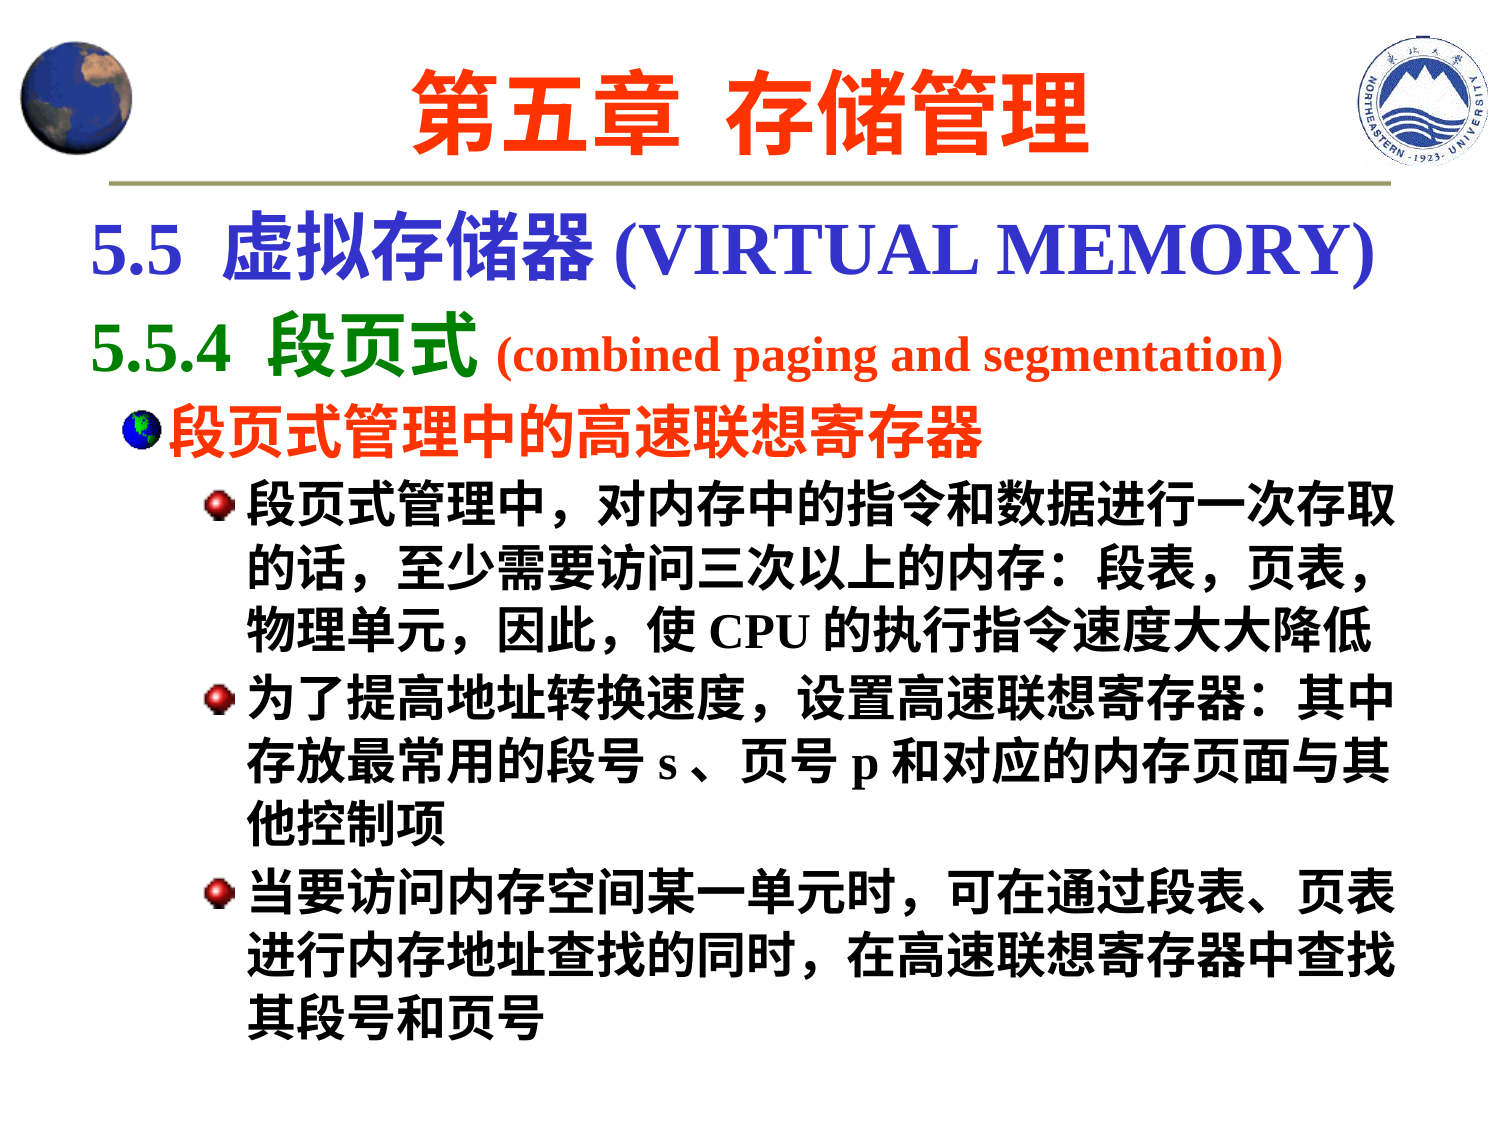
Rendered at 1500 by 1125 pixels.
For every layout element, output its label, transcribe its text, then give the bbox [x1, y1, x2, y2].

text_box 第五章 存储管理 [112, 42, 1388, 180]
picture [199, 873, 235, 909]
picture [0, 37, 138, 161]
picture [109, 175, 1391, 187]
picture [1352, 33, 1490, 171]
picture [199, 679, 235, 715]
list 5.5 虚拟存储器(VIRTUAL MEMORY) 5.5.4 段页式(combined paging and segmentation) 段页式管理中的高速联想寄存器 段页式管理中，对内存中的指令和数据进行一次存取的话，至少需要访问三次以上的内存：段表，页表，物理单元，因此，使CPU的执行指令速度大大降低 为了提高地址转换速度，设置高速联想寄存器：其中存放最常用的段号s、页号p和对应的内存页面与其他控制项 当要访问内存空间某一单元时，可在通过段表、页表进行内存地址查找的同时，在高速联想寄存器中查找其段号和页号 [75, 187, 1450, 1075]
picture [199, 485, 235, 521]
picture [121, 409, 163, 451]
